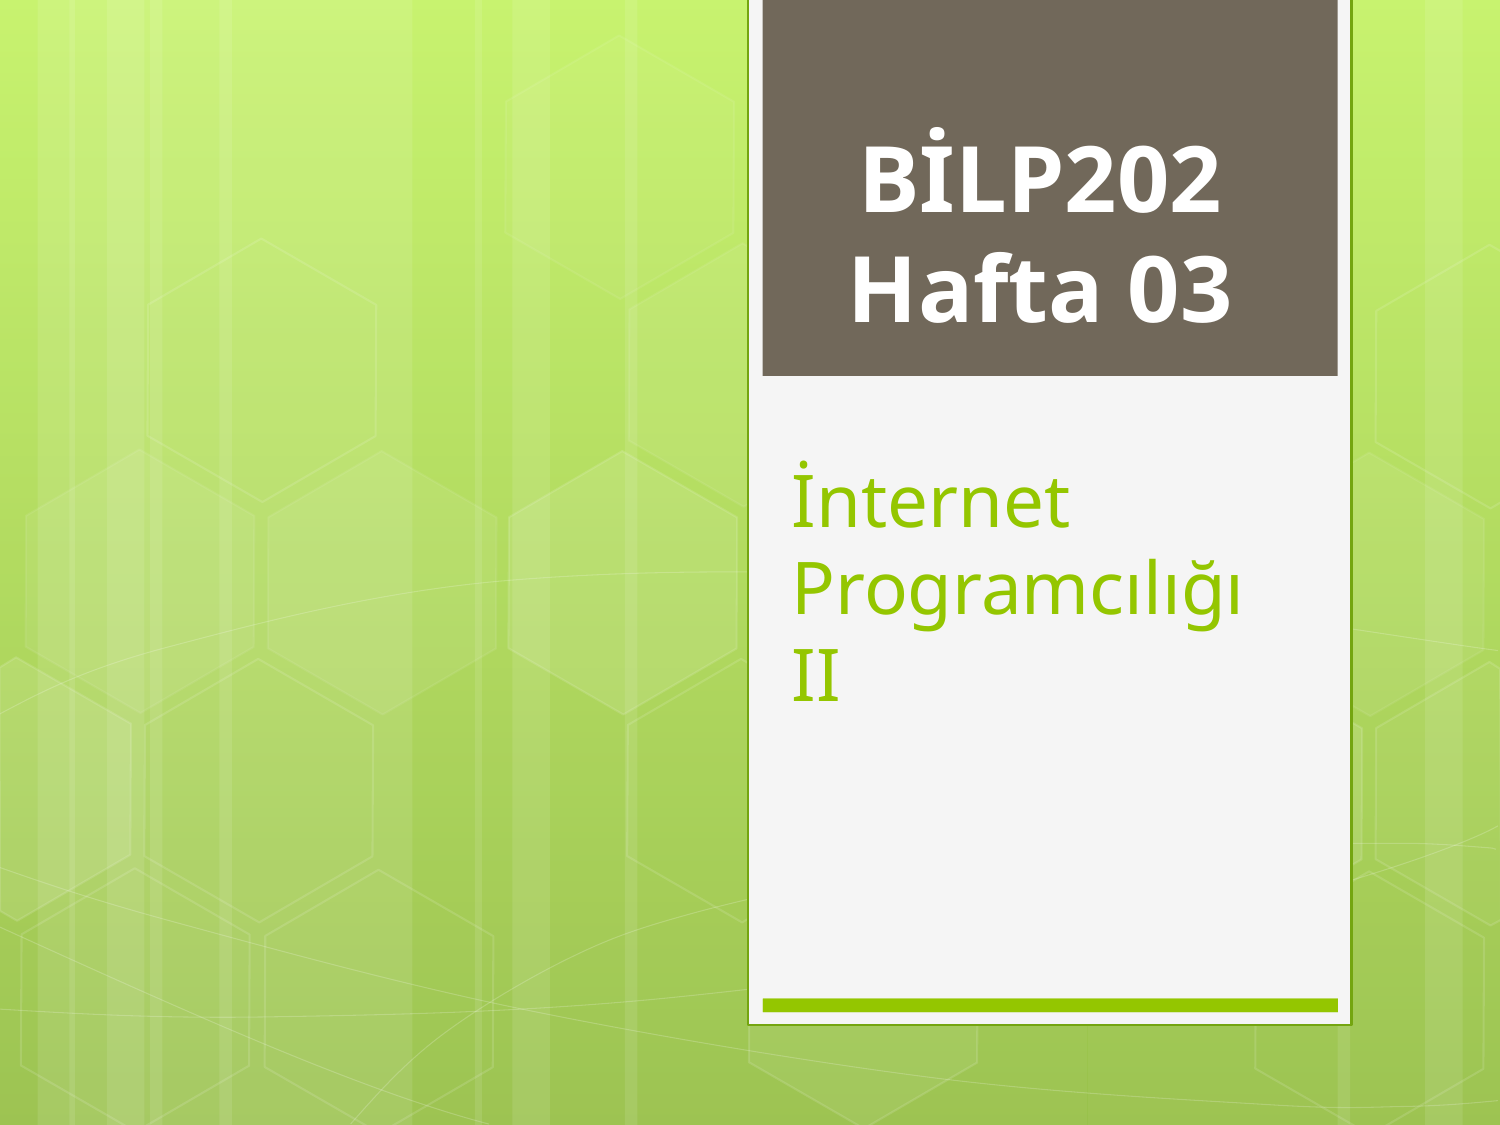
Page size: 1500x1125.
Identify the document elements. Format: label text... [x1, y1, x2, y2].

title İnternet Programcılığı II [776, 444, 1320, 724]
text_box BİLP202 Hafta 03 [761, 113, 1320, 349]
